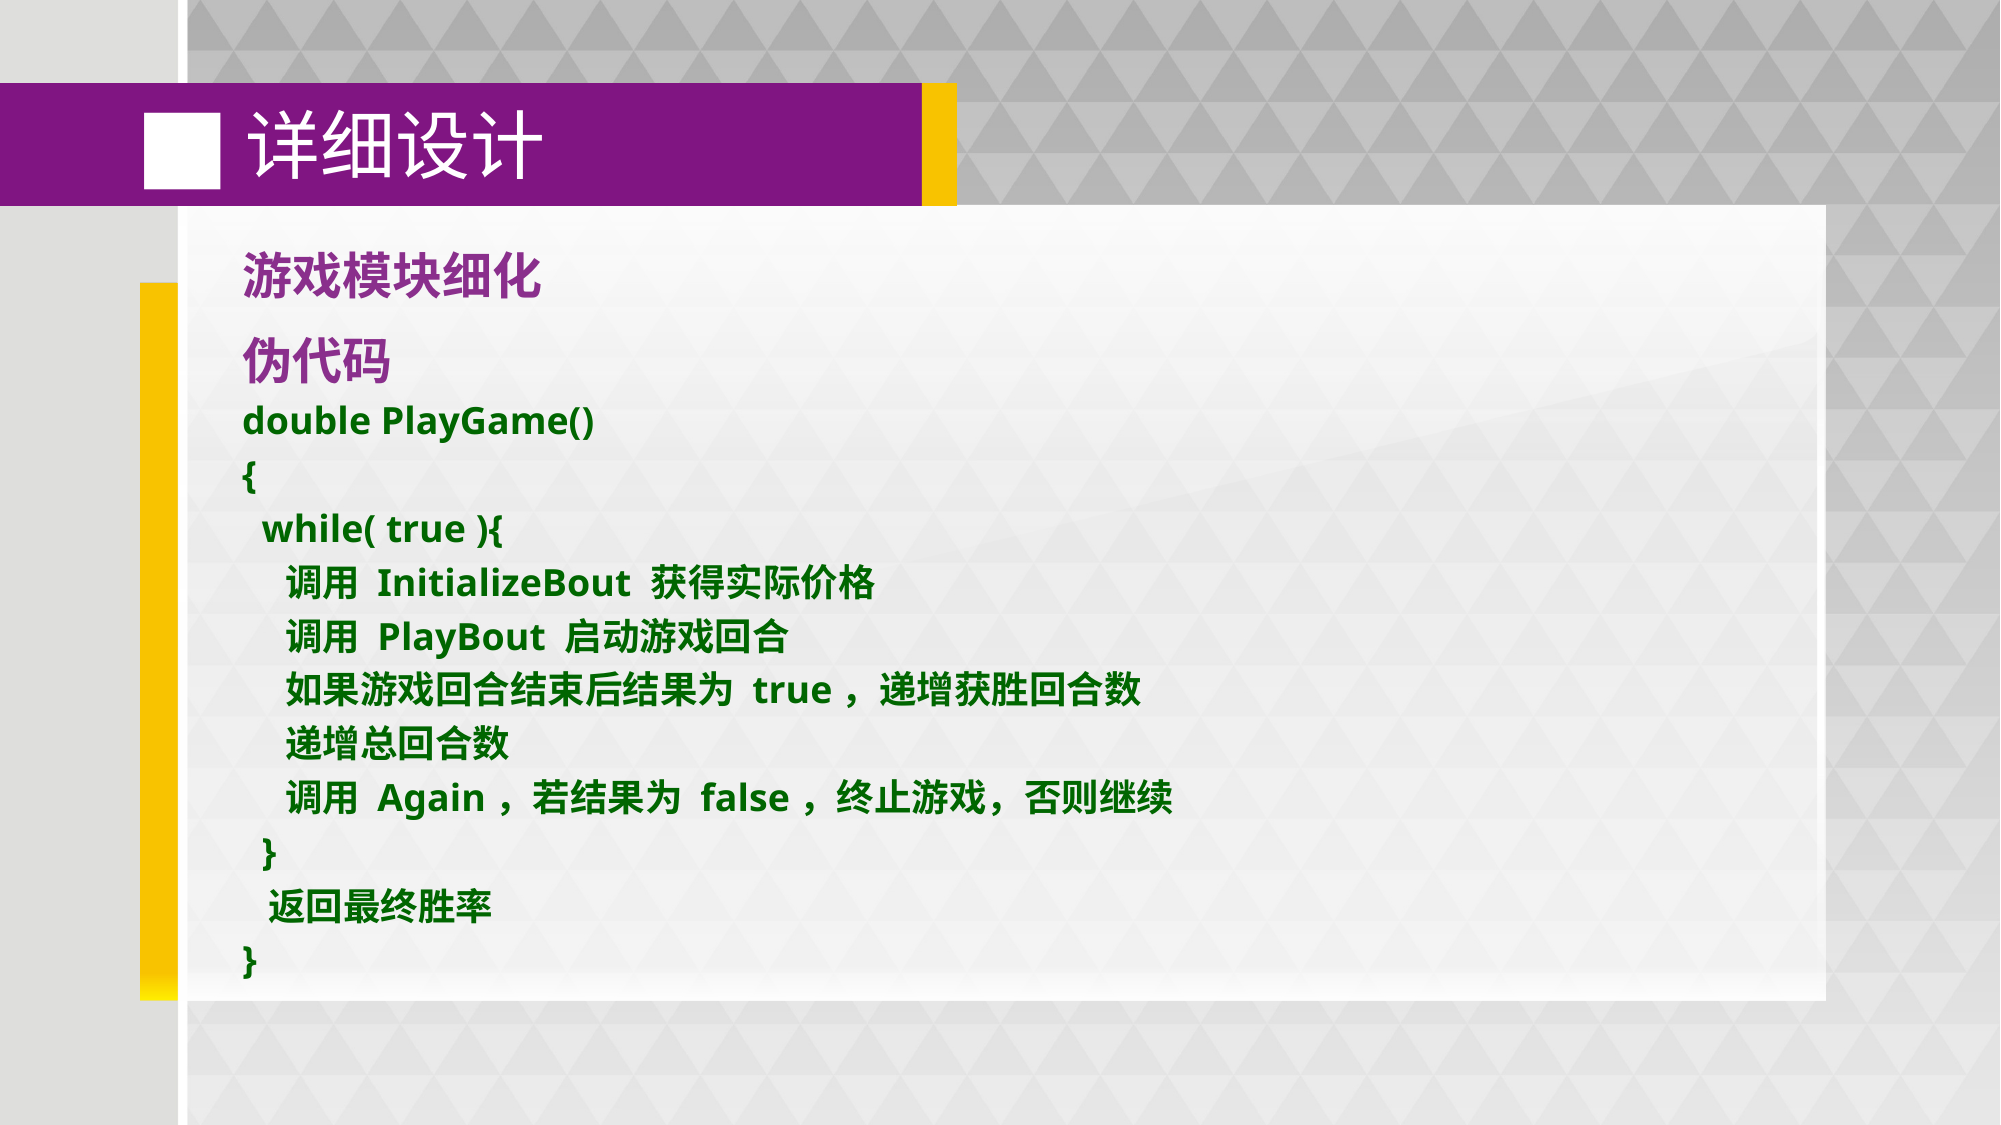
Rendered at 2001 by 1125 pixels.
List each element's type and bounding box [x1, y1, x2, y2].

picture [0, 0, 2000, 1125]
text_box [120, 69, 563, 206]
